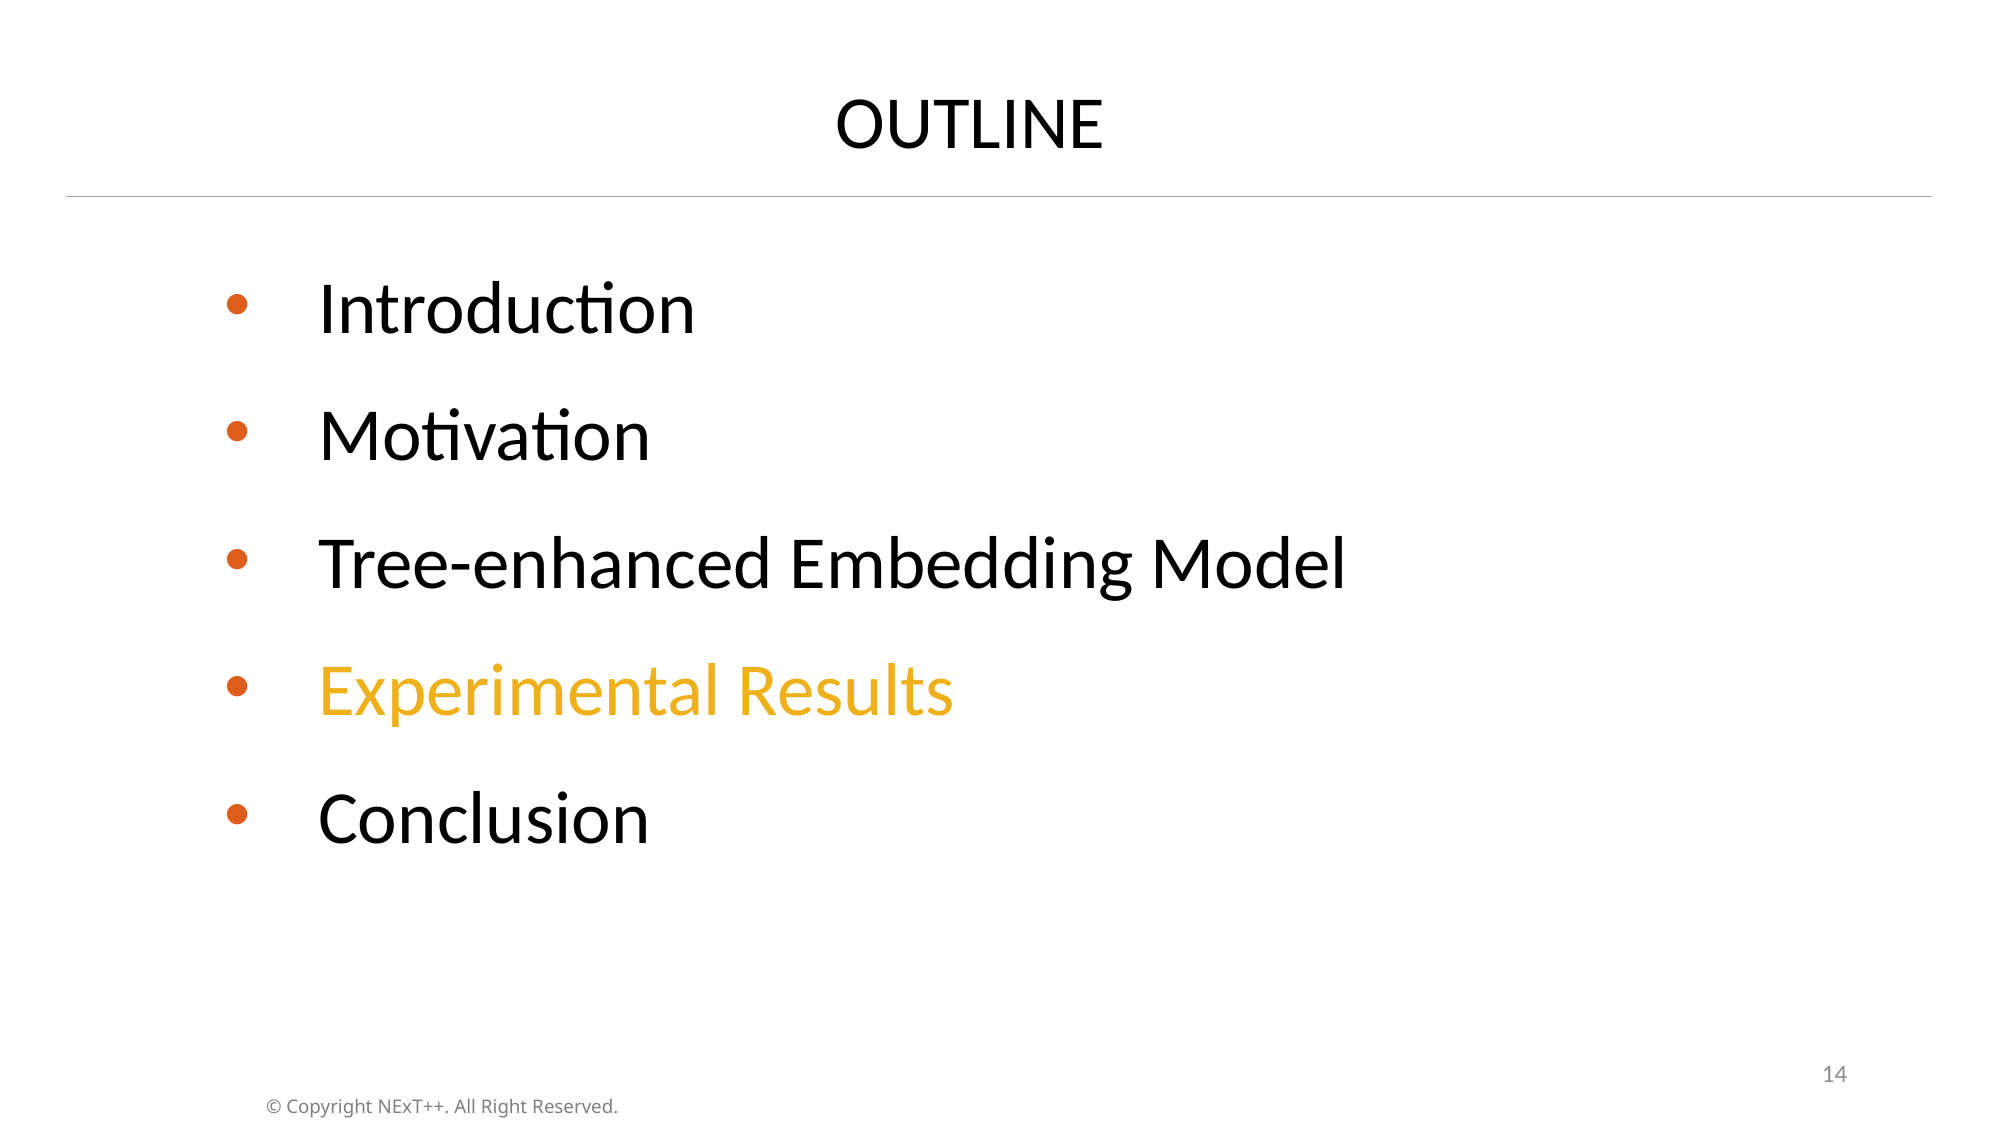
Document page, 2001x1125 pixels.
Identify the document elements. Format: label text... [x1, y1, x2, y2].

title OUTLINE [820, 0, 1223, 173]
text_box Introduction Motivation Tree-enhanced Embedding Model Experimental Results Conclusion [204, 250, 1600, 1064]
slide_number 14 [1412, 1042, 1863, 1103]
text_box © Copyright NExT++. All Right Reserved. [251, 1086, 634, 1125]
